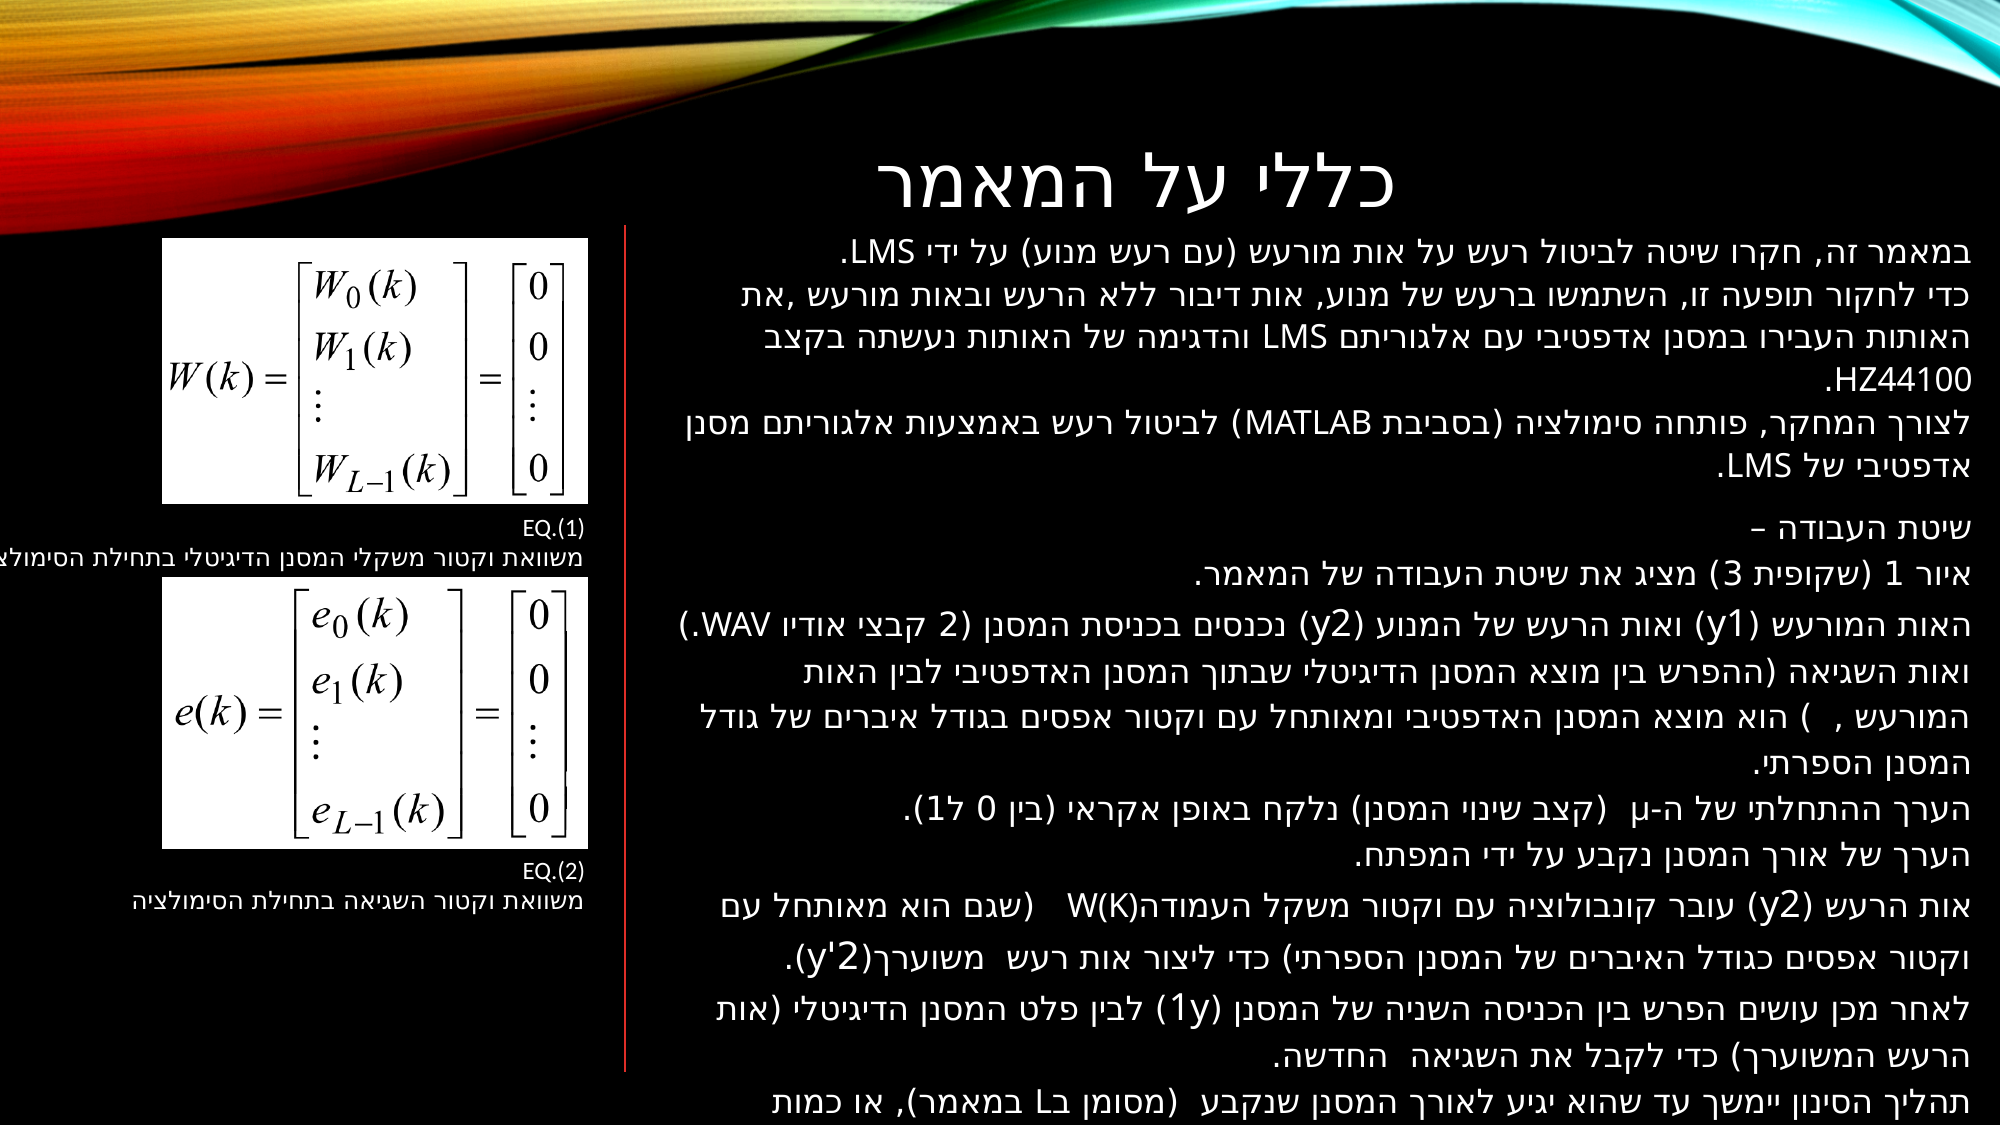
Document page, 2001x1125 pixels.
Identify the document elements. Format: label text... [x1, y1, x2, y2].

picture [162, 577, 588, 850]
text_box כללי על המאמר [412, 124, 1413, 230]
picture [0, 0, 2000, 237]
picture [162, 238, 588, 505]
text_box eq.(2) משוואת וקטור השגיאה בתחילת הסימולציה [0, 846, 600, 922]
text_box eq.(1) משוואת וקטור משקלי המסנן הדיגיטלי בתחילת הסימולציה [0, 503, 600, 579]
